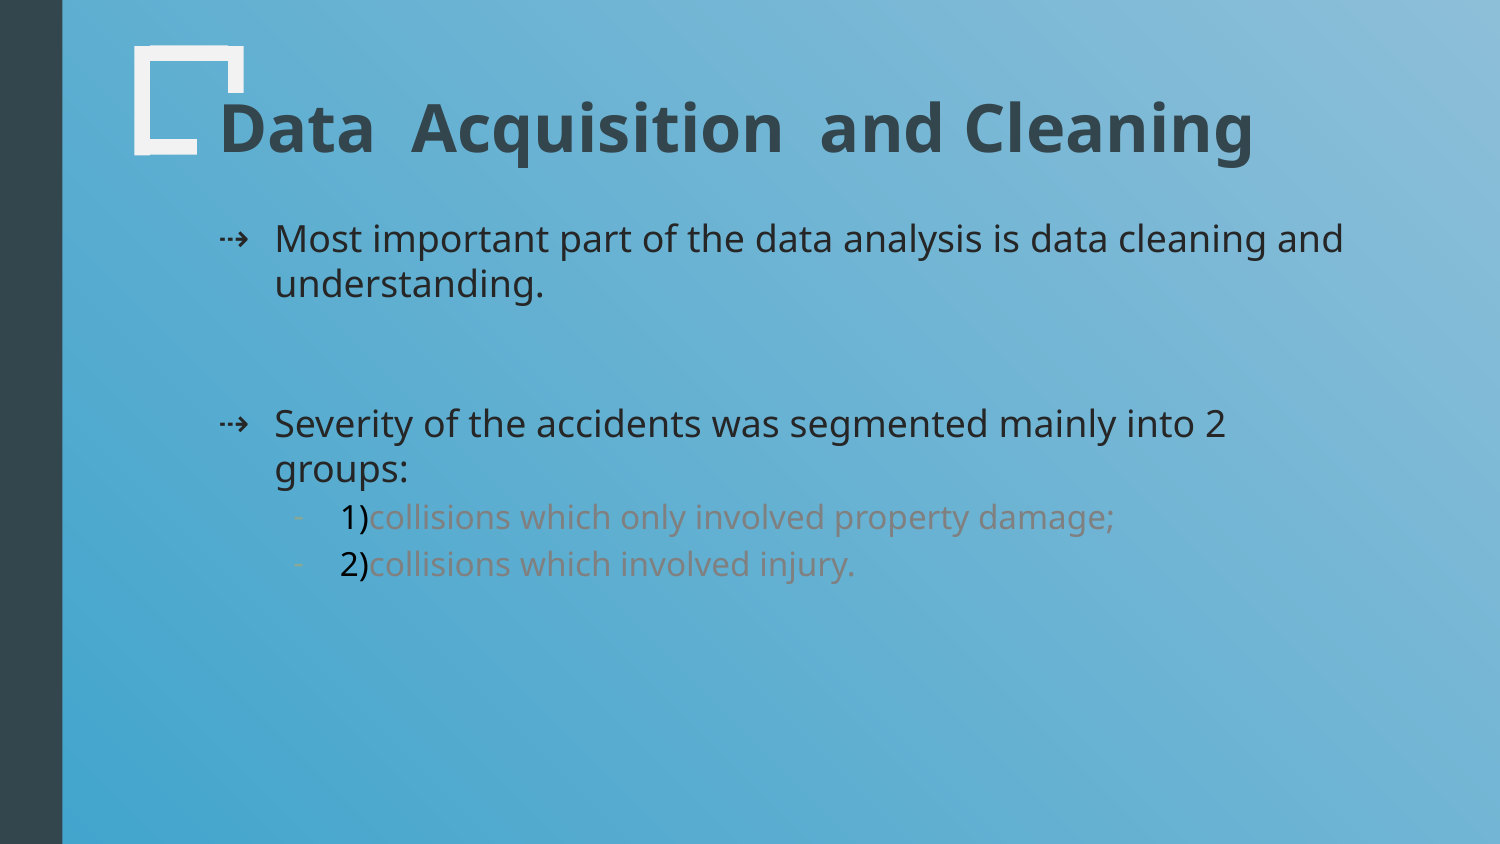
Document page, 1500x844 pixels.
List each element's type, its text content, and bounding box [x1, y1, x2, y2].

list Most important part of the data analysis is data cleaning and understanding. Severity of the accidents was segmented mainly into 2 groups: 1)collisions which only involved property damage; 2)collisions which involved injury. [203, 199, 1375, 717]
title Data Acquisition and Cleaning [203, 78, 1375, 172]
